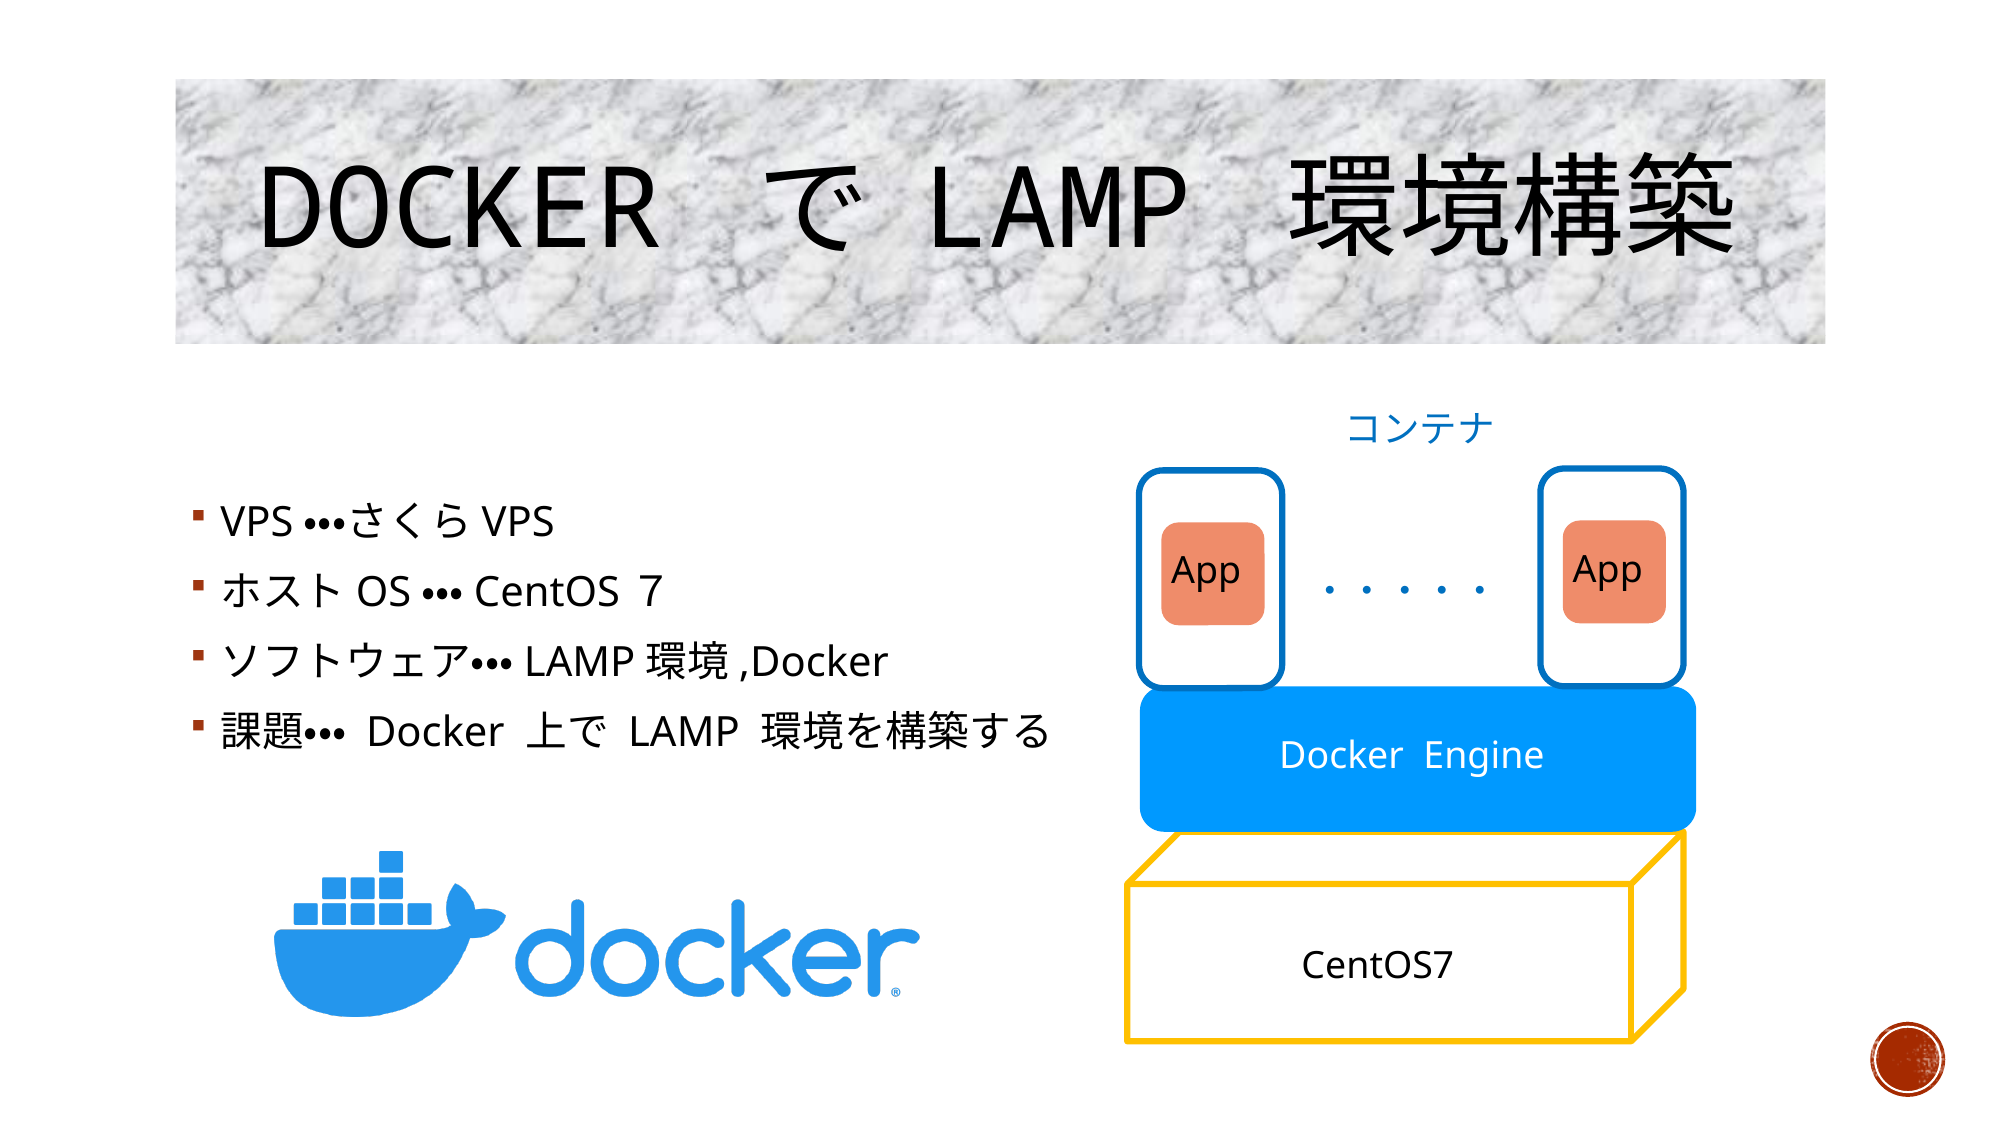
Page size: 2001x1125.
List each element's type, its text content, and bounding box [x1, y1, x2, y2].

text_box App [1156, 539, 1283, 599]
text_box [1561, 519, 1667, 537]
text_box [1128, 815, 1684, 1039]
title DocKER で LAMP 環境構築 [175, 79, 1826, 344]
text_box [1141, 687, 1695, 831]
text_box [1160, 521, 1266, 539]
text_box ・・・・・ [1296, 559, 1515, 620]
picture [253, 773, 940, 1095]
text_box [1561, 597, 1667, 625]
text_box [1137, 469, 1284, 685]
text_box [1160, 599, 1266, 627]
list VPS・・・さくらVPS ホストOS・・・CentOS７ ソフトウェア・・・LAMP環境,Docker 課題・・・ Docker 上で LAMP 環境を構築する [175, 348, 1826, 1013]
text_box App [1557, 537, 1684, 597]
text_box コンテナ [1329, 398, 1535, 458]
text_box [1539, 467, 1685, 685]
